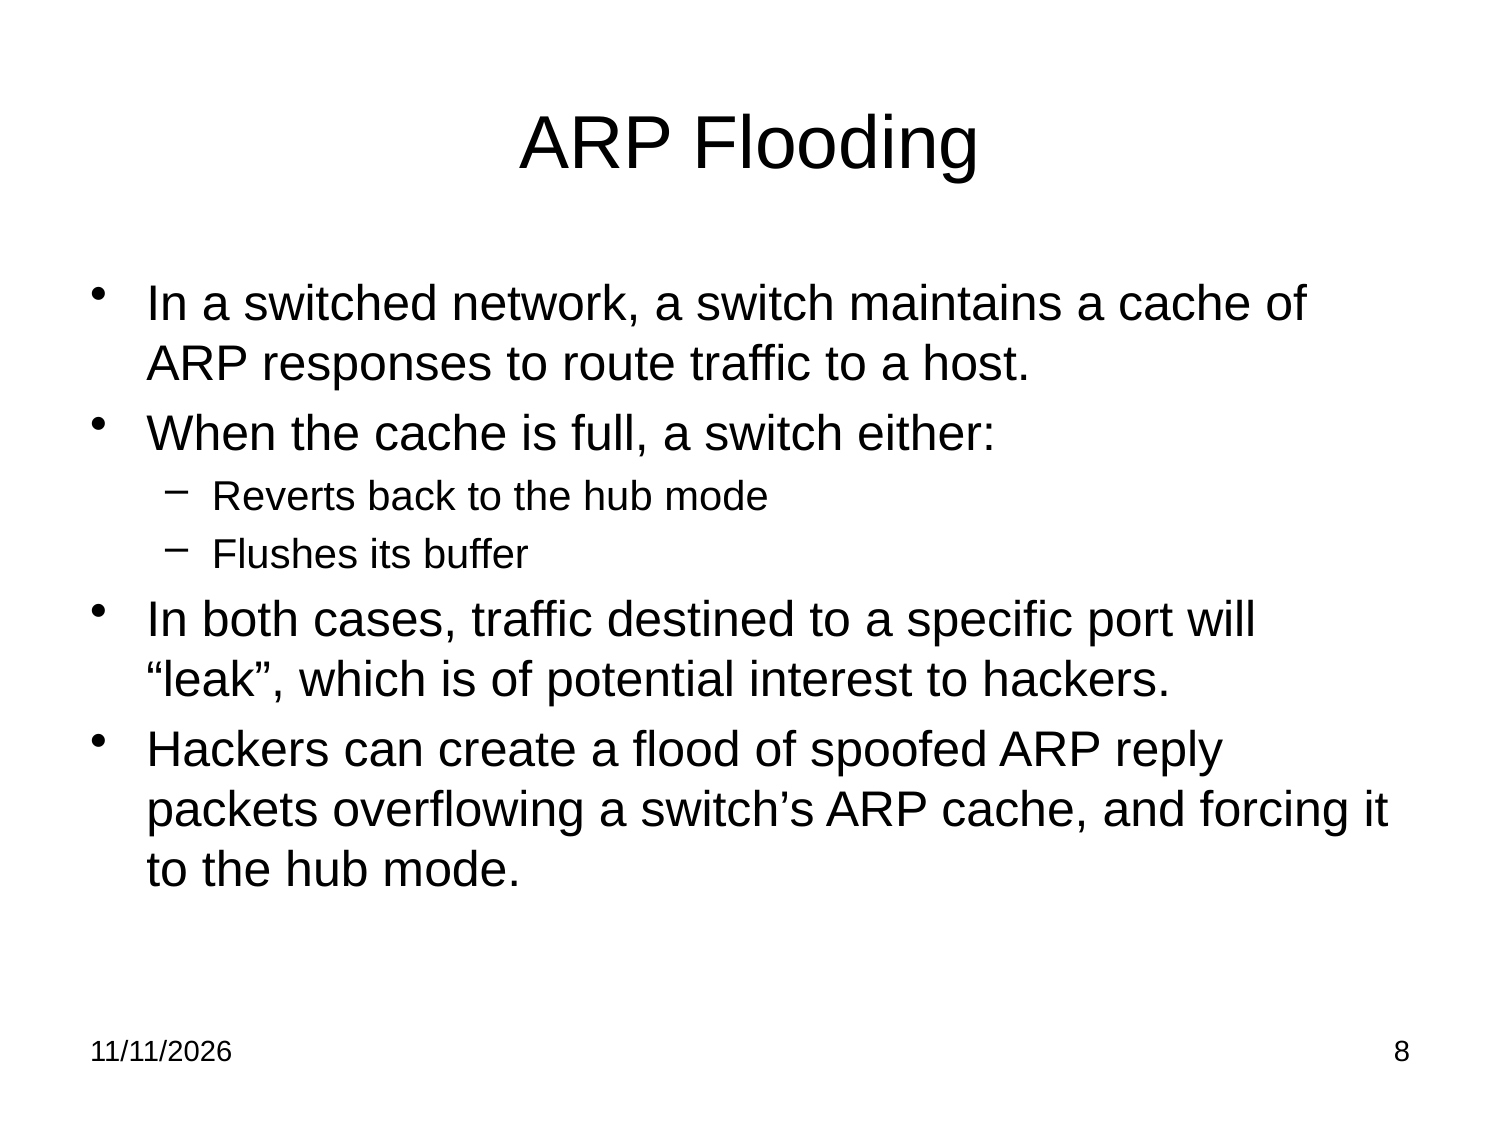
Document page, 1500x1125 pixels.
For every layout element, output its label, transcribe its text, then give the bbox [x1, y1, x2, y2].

slide_number 8 [1074, 1024, 1426, 1103]
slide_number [74, 1024, 426, 1103]
title ARP Flooding [75, 45, 1425, 233]
list In a switched network, a switch maintains a cache of ARP responses to route traffic to a host. When the cache is full, a switch either: Reverts back to the hub mode Flushes its buffer In both cases, traffic destined to a specific port will “leak”, which is of potential interest to hackers. Hackers can create a flood of spoofed ARP reply packets overflowing a switch’s ARP cache, and forcing it to the hub mode. [75, 262, 1425, 1005]
